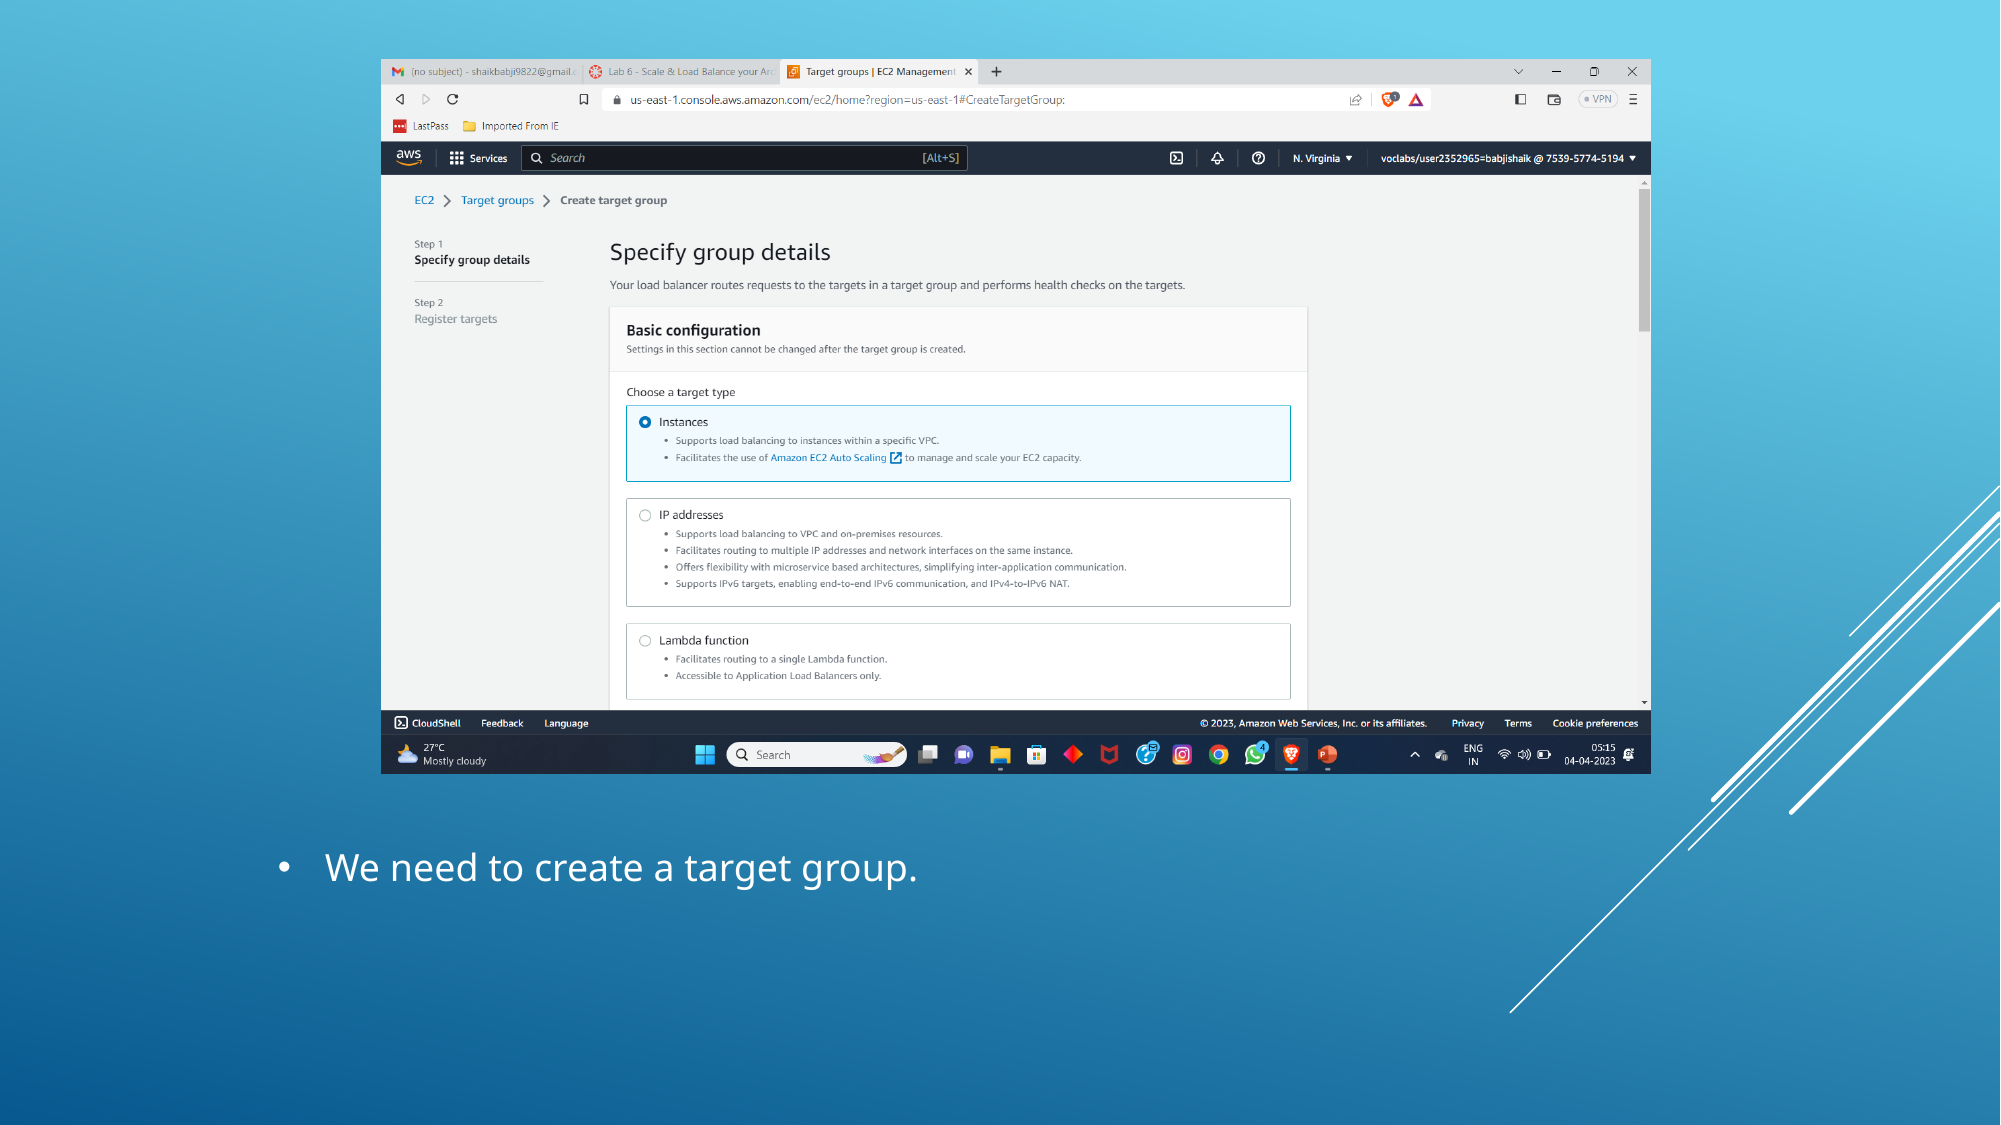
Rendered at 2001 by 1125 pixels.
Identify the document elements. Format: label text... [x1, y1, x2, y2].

text_box We need to create a target group. [263, 836, 1075, 897]
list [381, 59, 1651, 774]
